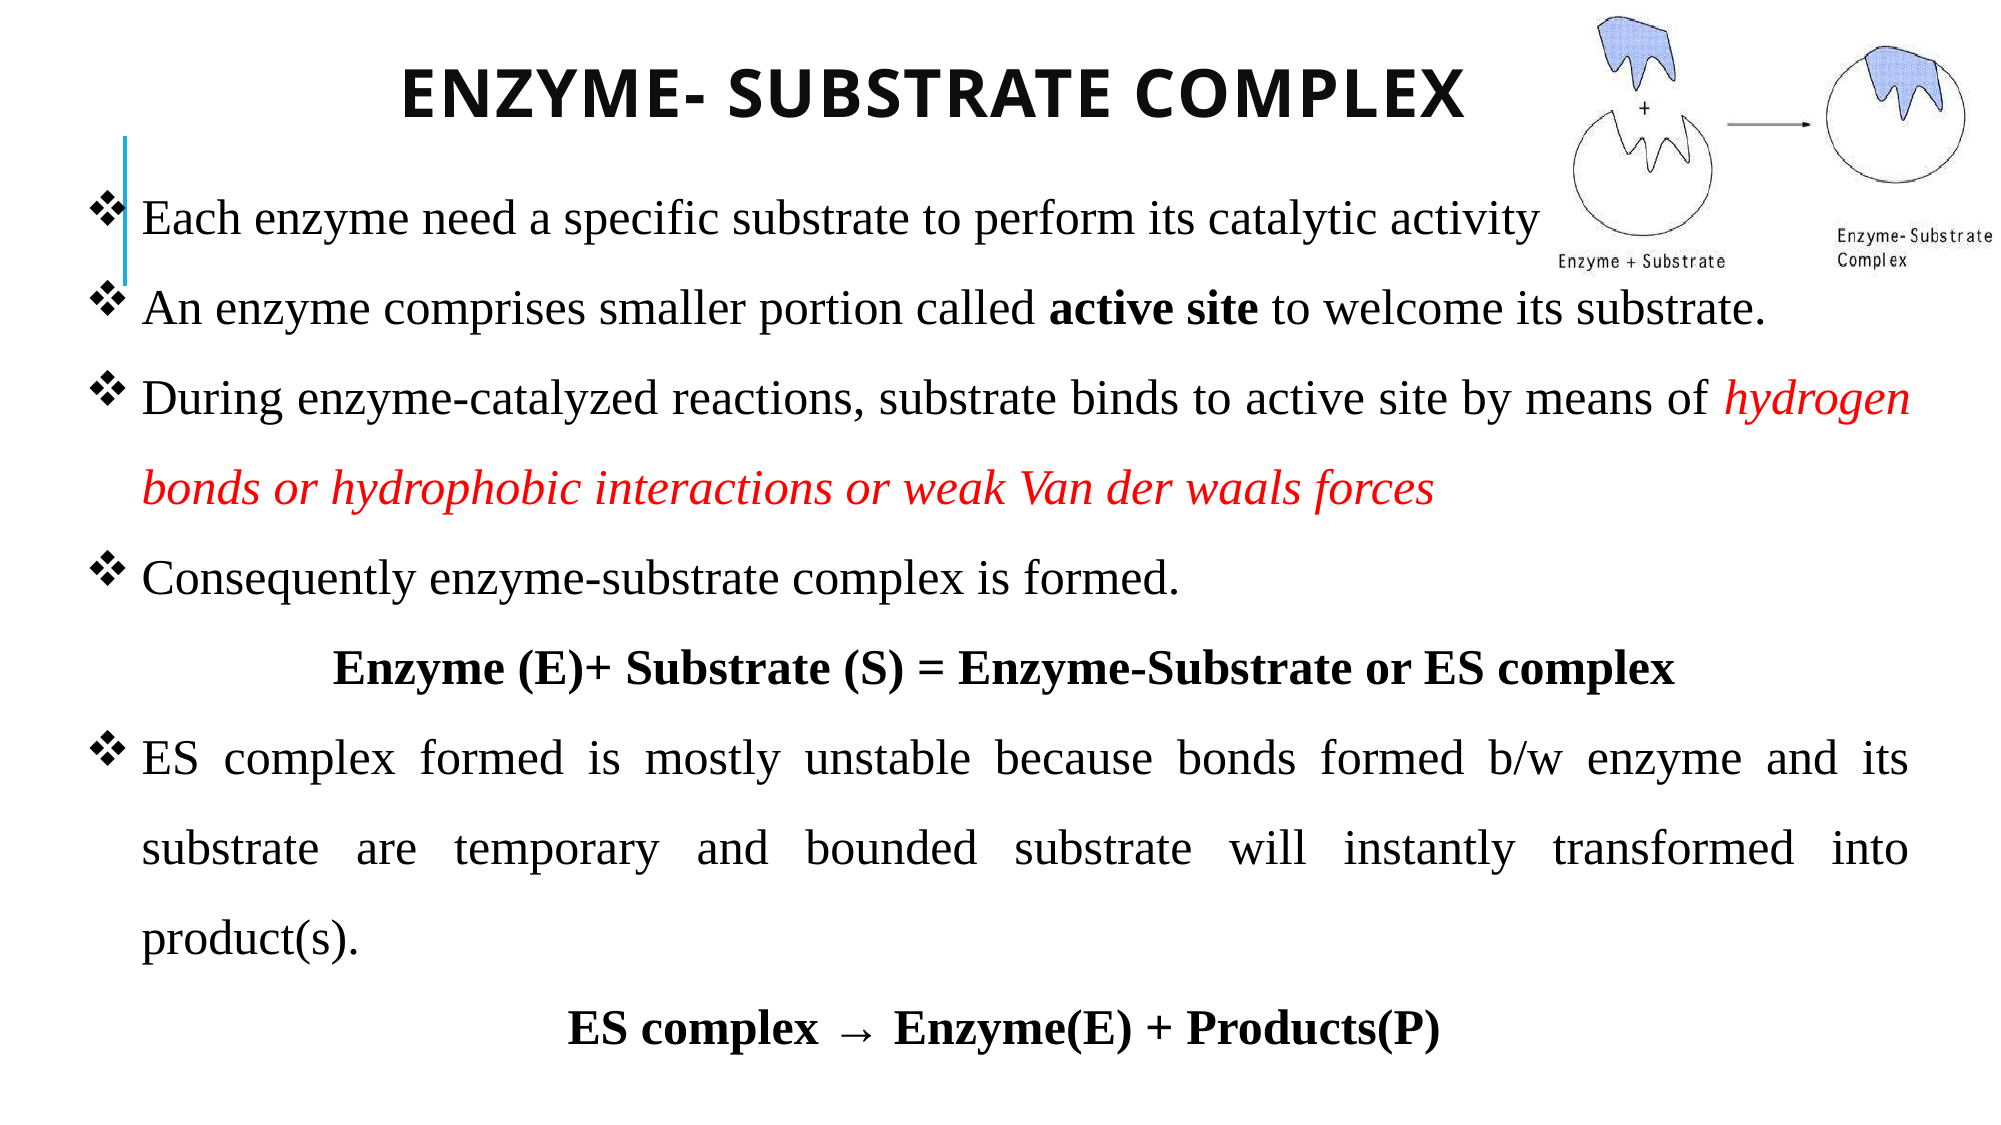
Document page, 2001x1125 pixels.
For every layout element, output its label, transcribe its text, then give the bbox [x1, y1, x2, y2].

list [1541, 7, 2000, 286]
title ENZYME- SUBSTRATE COMPLEX [70, 35, 1535, 146]
text_box Each enzyme need a specific substrate to perform its catalytic activity An enzyme comprises smaller portion called active site to welcome its substrate. During enzyme-catalyzed reactions, substrate binds to active site by means of hydrogen bonds or hydrophobic interactions or weak Van der waals forces Consequently enzyme-substrate complex is formed. Enzyme (E)+ Substrate (S) = Enzyme-Substrate or ES complex ES complex formed is mostly unstable because bonds formed b/w enzyme and its substrate are temporary and bounded substrate will instantly transformed into product(s). ES complex → Enzyme(E) + Products(P) [70, 146, 1926, 1062]
